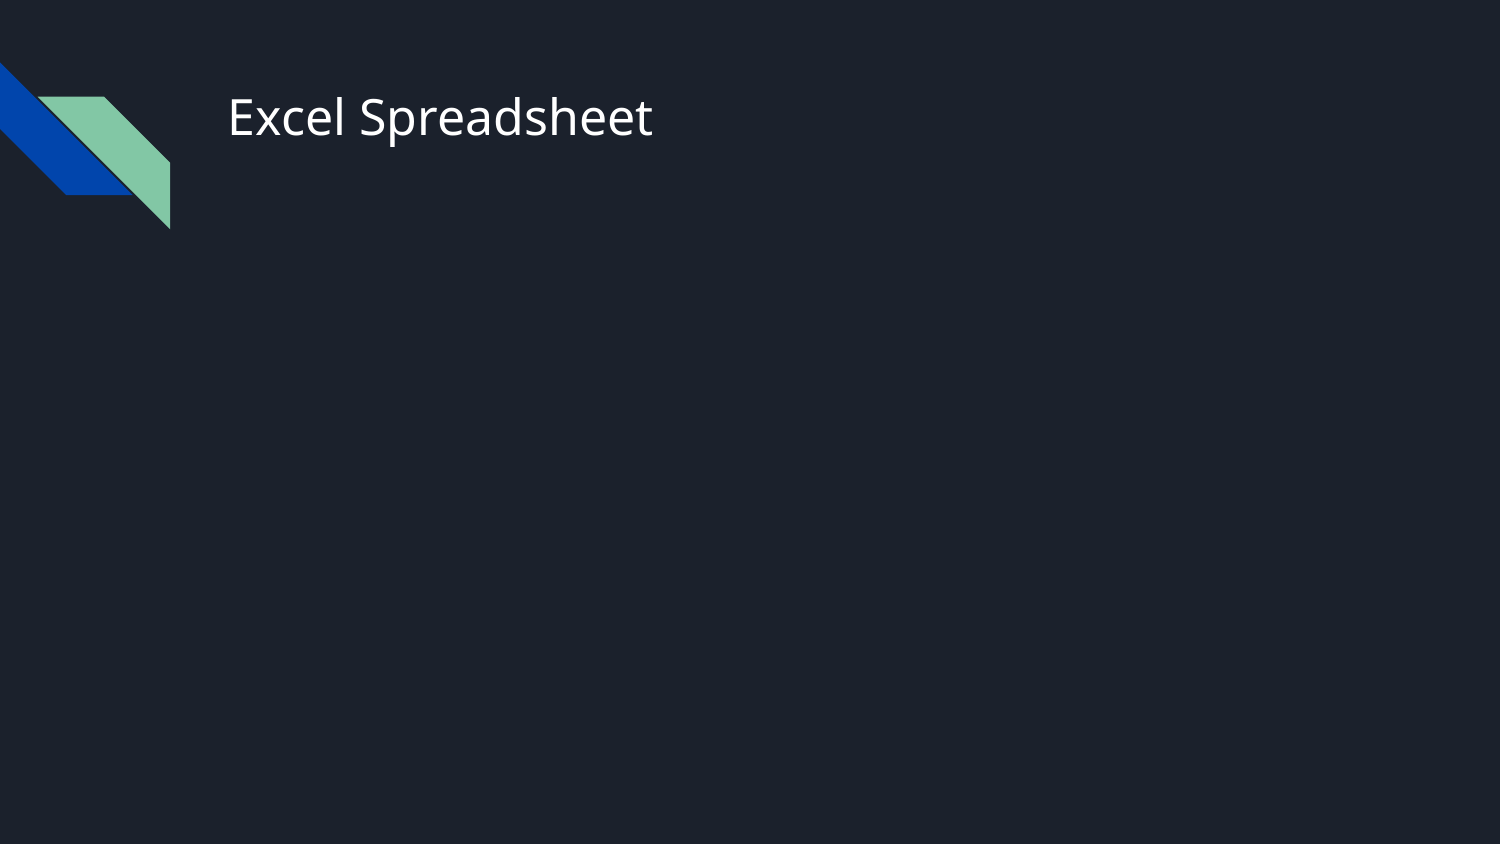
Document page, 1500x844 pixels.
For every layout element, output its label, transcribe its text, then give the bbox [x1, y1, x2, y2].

title Excel Spreadsheet [212, 67, 1368, 218]
